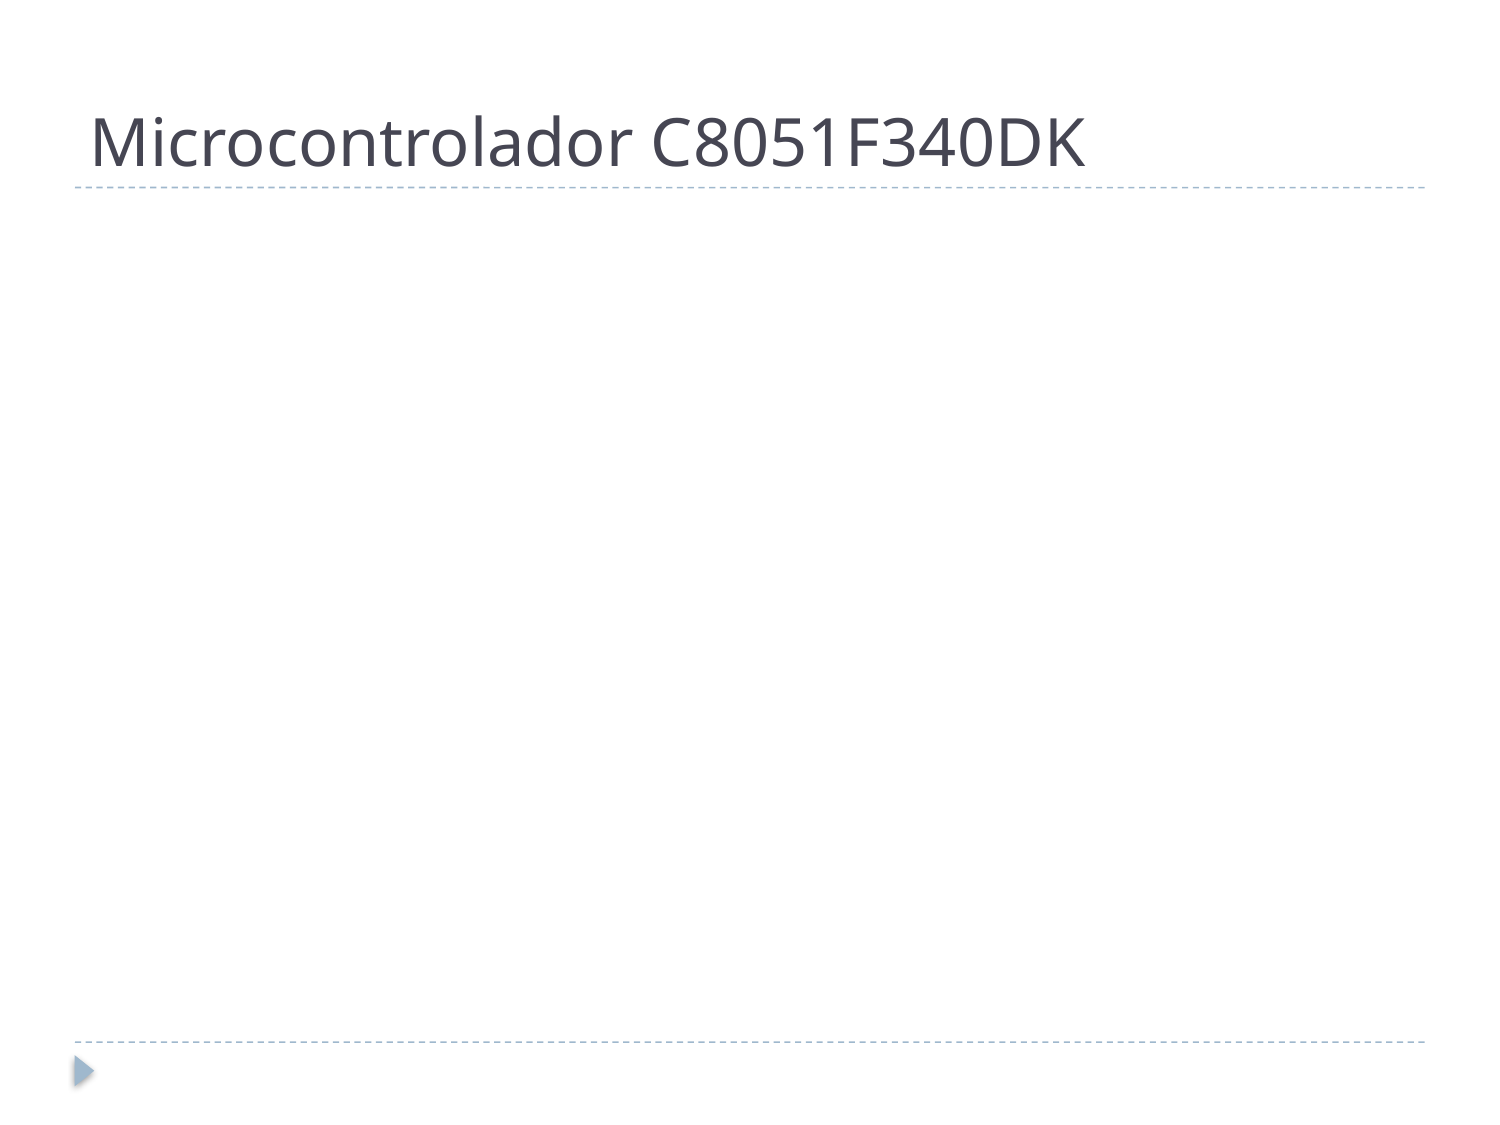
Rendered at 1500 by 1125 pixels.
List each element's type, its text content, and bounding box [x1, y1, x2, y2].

title Microcontrolador C8051F340DK [75, 24, 1425, 188]
